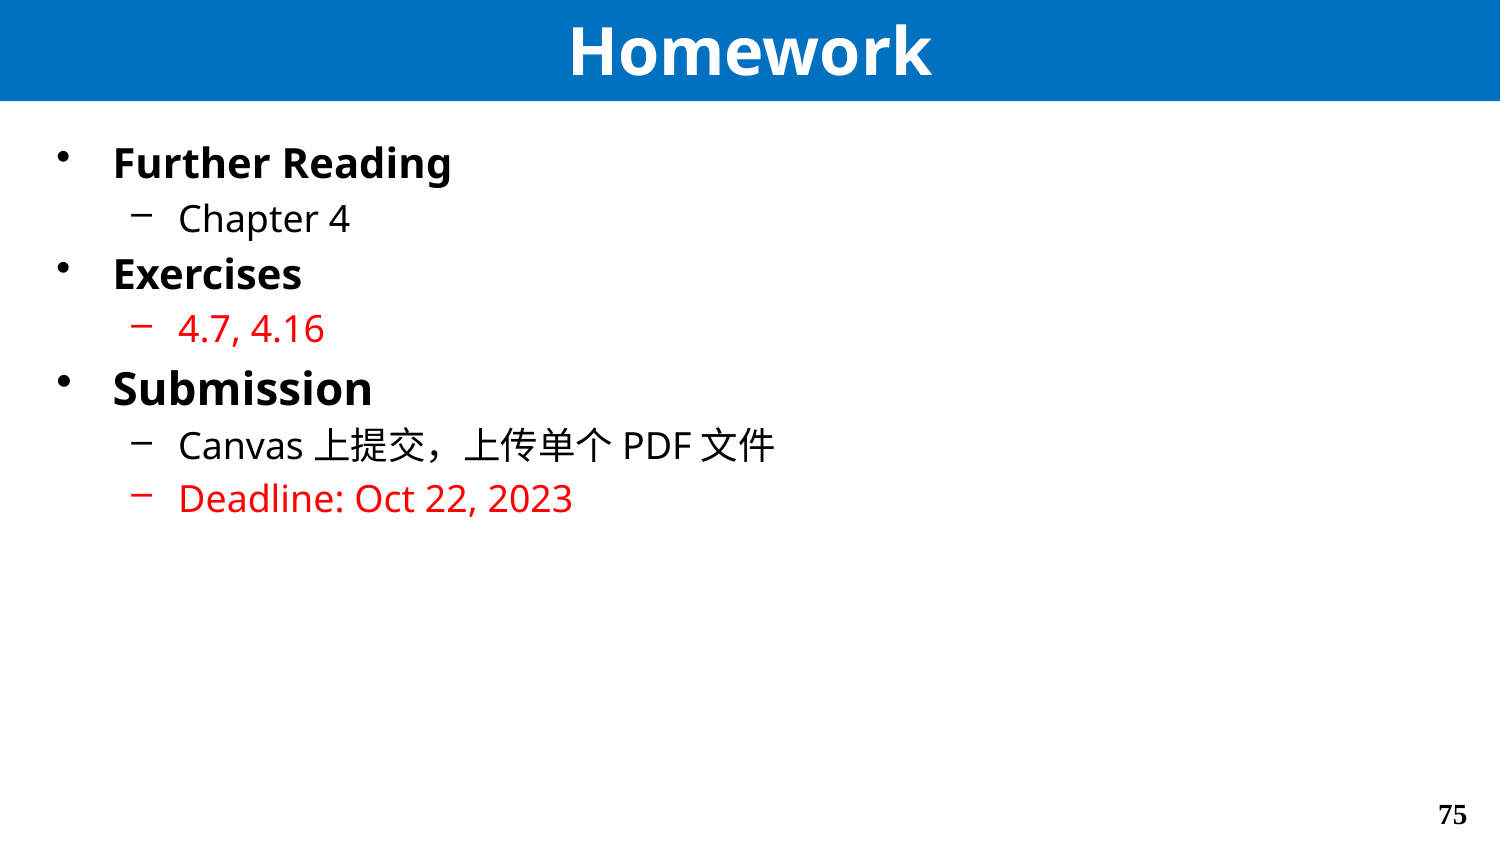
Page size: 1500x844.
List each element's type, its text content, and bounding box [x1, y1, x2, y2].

title Homework [0, 0, 1500, 102]
list Further Reading Chapter 4 Exercises 4.7, 4.16 Submission Canvas上提交，上传单个PDF文件 Deadline: Oct 22, 2023 [41, 129, 1483, 754]
